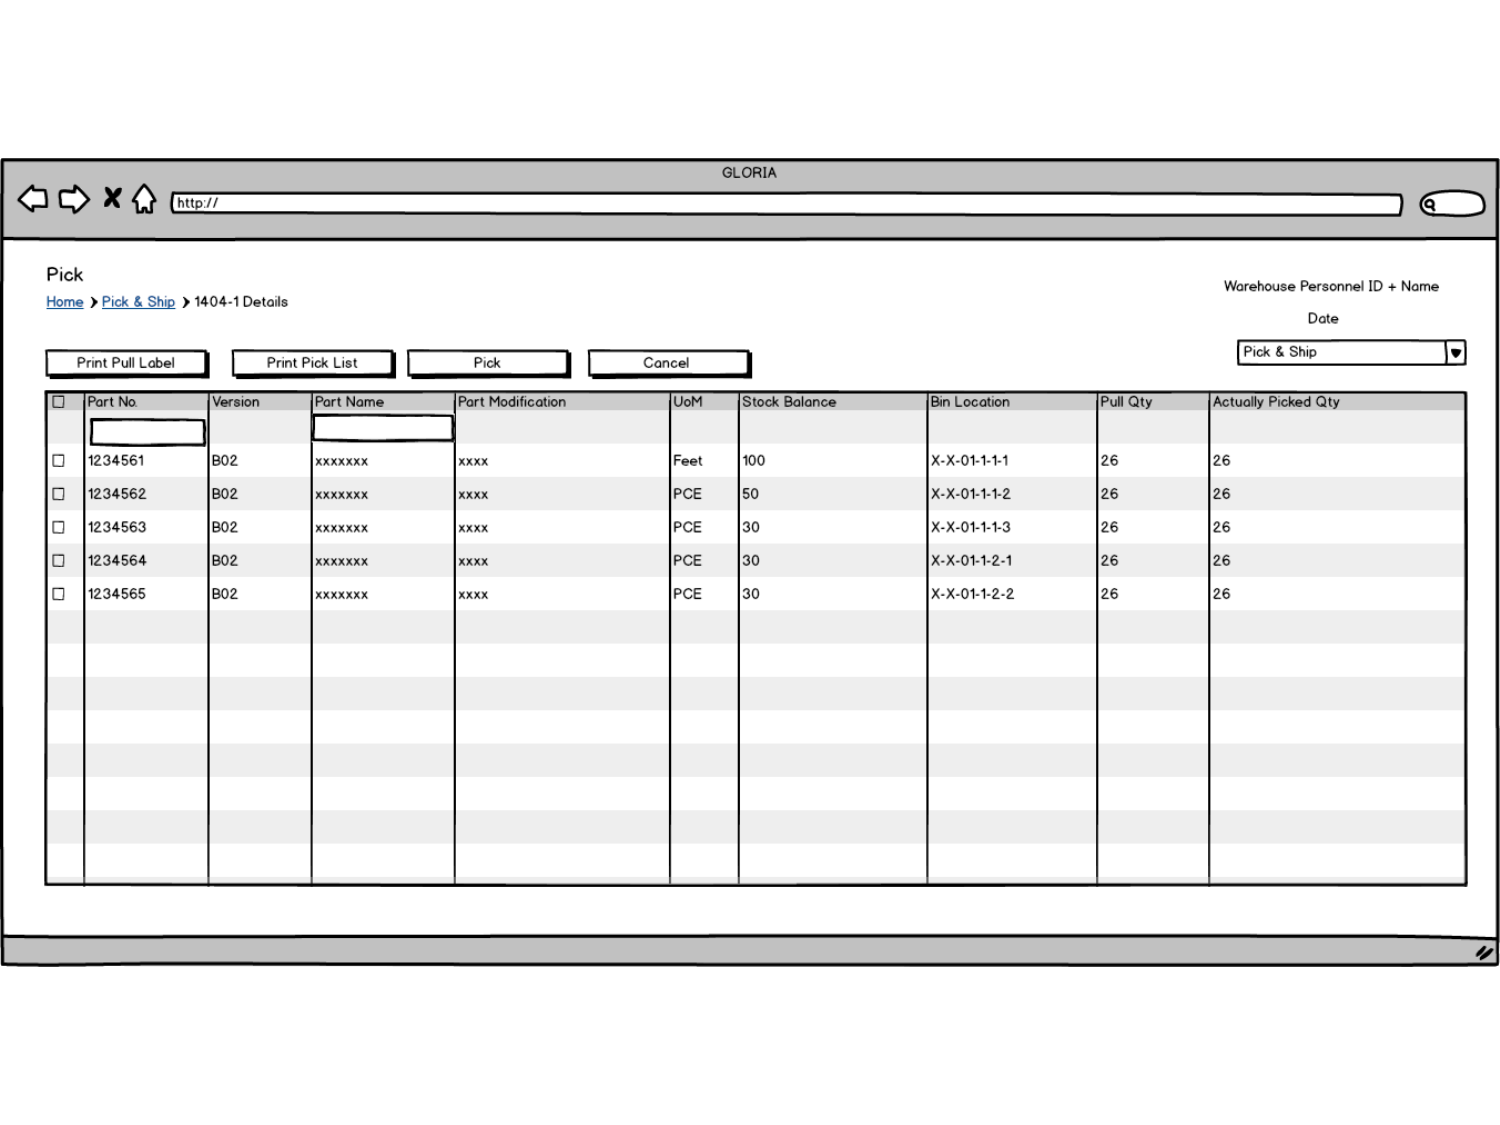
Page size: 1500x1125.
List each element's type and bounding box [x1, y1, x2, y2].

picture [0, 158, 1500, 967]
